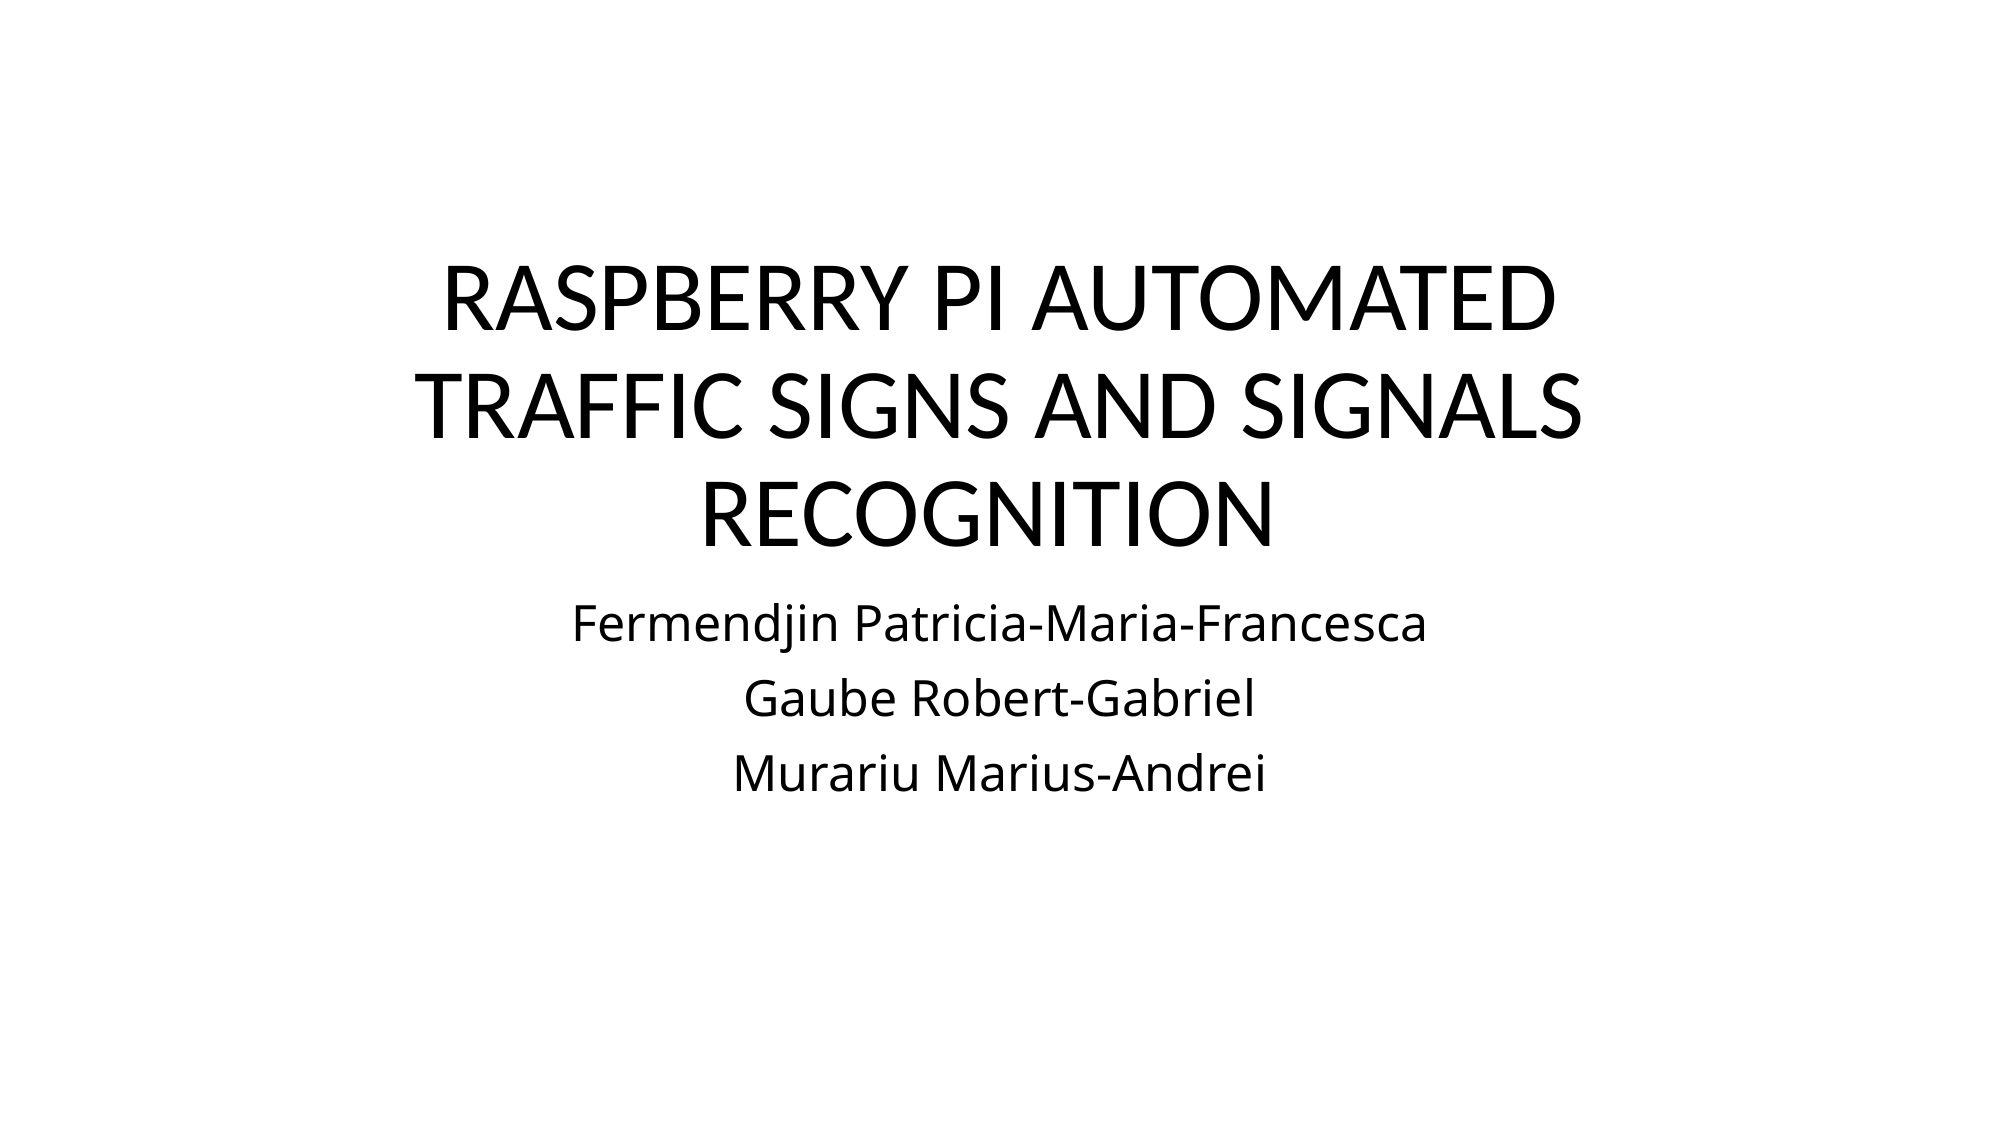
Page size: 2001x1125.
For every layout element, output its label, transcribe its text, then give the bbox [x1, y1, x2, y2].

subtitle Fermendjin Patricia-Maria-Francesca Gaube Robert-Gabriel Murariu Marius-Andrei [249, 590, 1750, 863]
title RASPBERRY PI AUTOMATED TRAFFIC SIGNS AND SIGNALS RECOGNITION [249, 184, 1750, 576]
